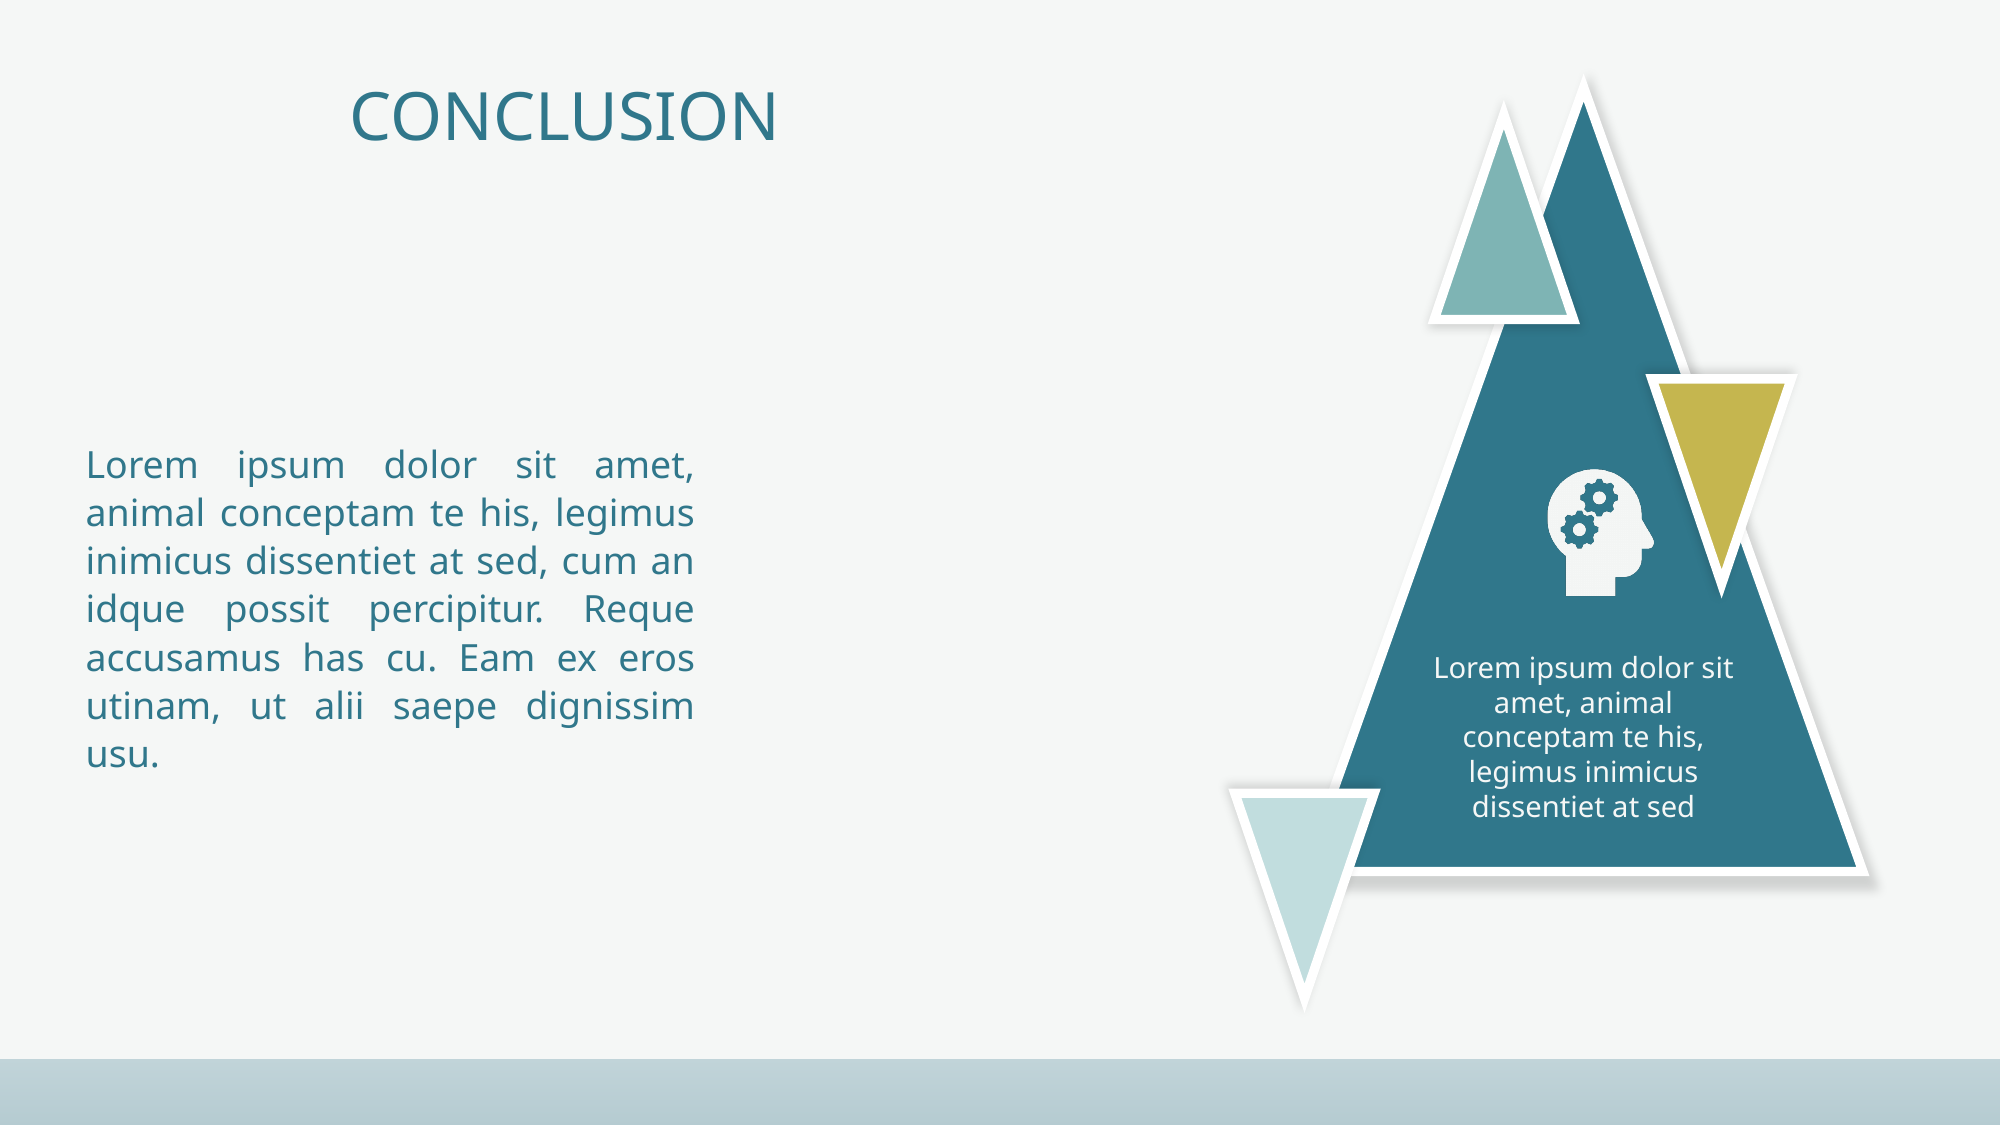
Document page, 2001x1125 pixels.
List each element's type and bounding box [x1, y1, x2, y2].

text_box [1304, 87, 1863, 872]
picture [0, 0, 2000, 1125]
